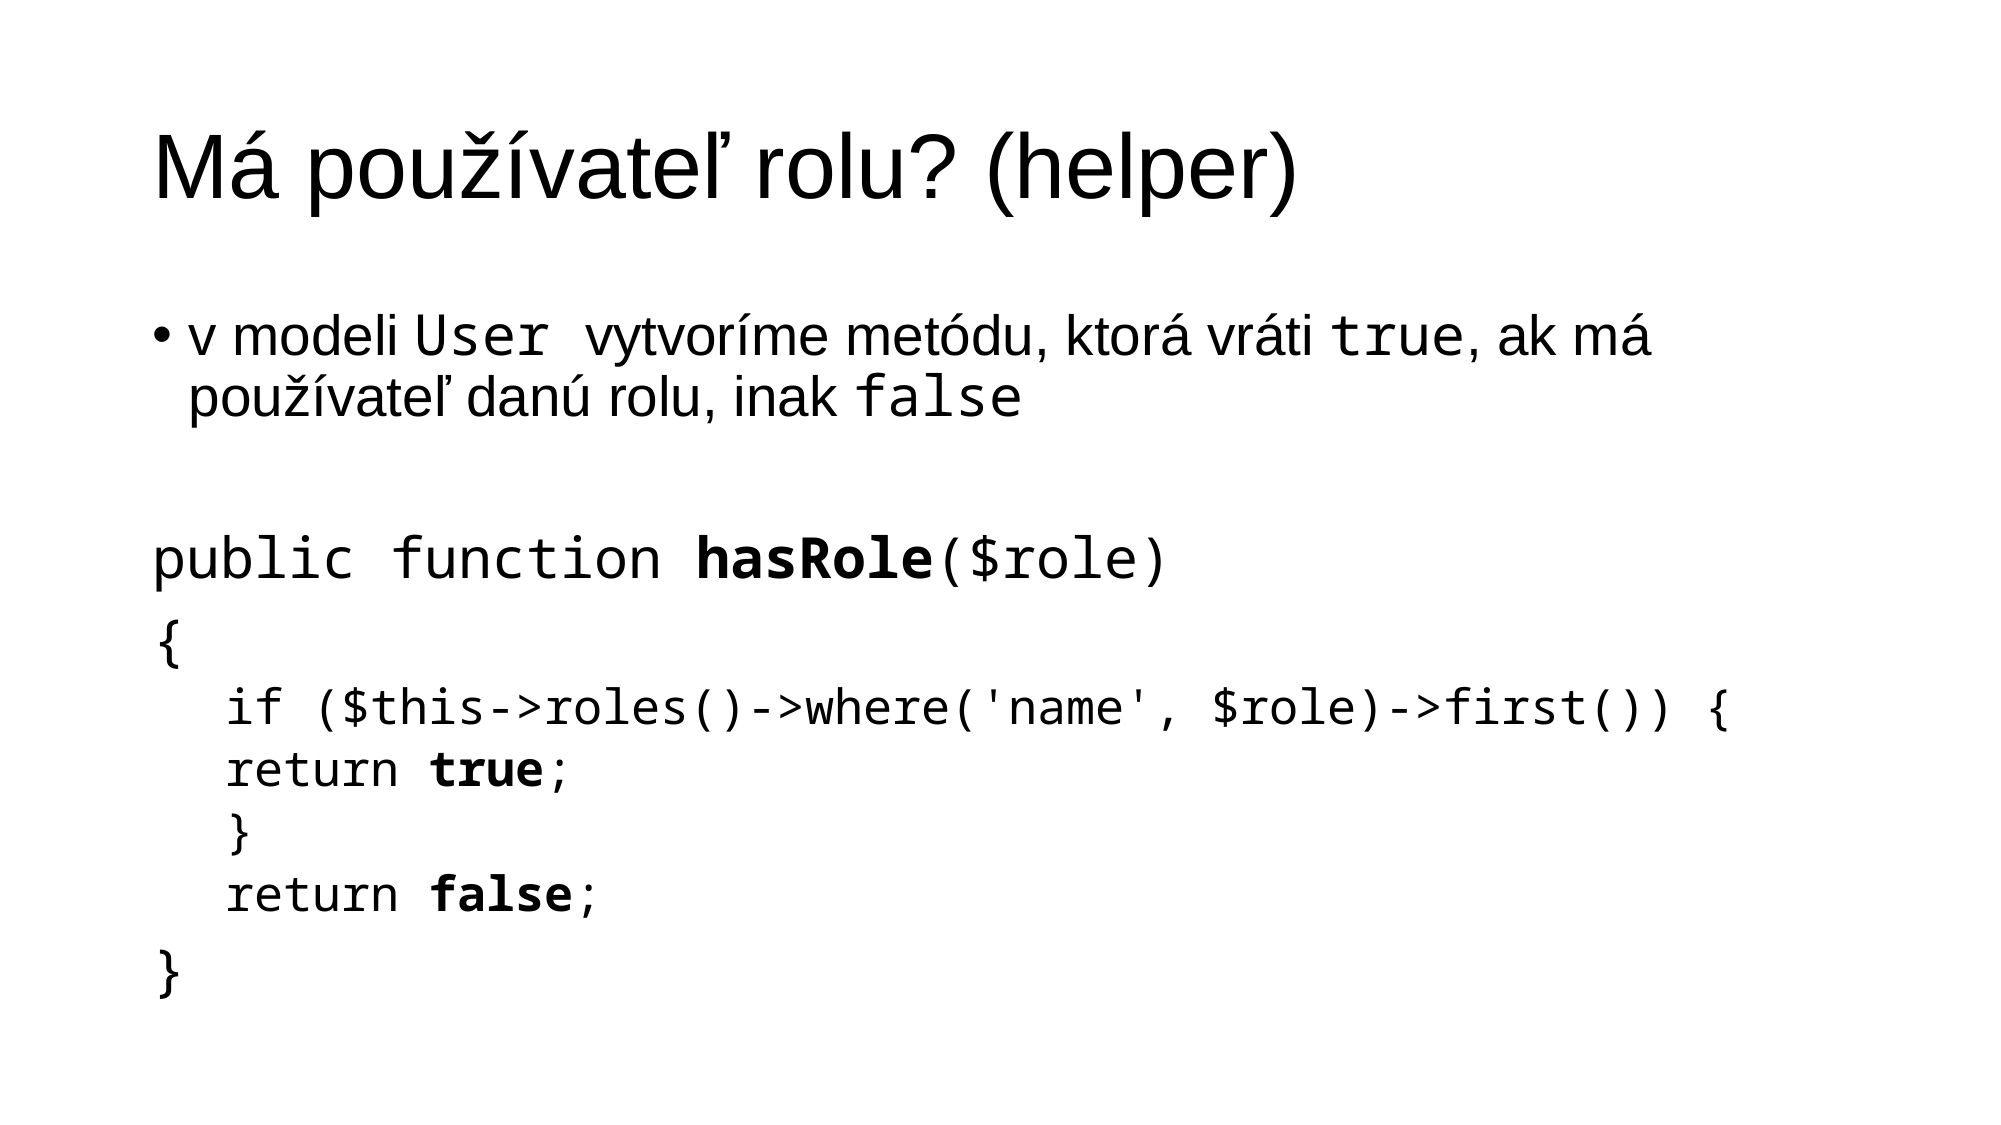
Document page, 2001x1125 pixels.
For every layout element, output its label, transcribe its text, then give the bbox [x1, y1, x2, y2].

list v modeli User vytvoríme metódu, ktorá vráti true, ak má používateľ danú rolu, inak false public function hasRole($role) { if ($this->roles()->where('name', $role)->first()) { return true; } return false; } [137, 299, 1863, 1014]
title Má používateľ rolu? (helper) [137, 59, 1863, 278]
